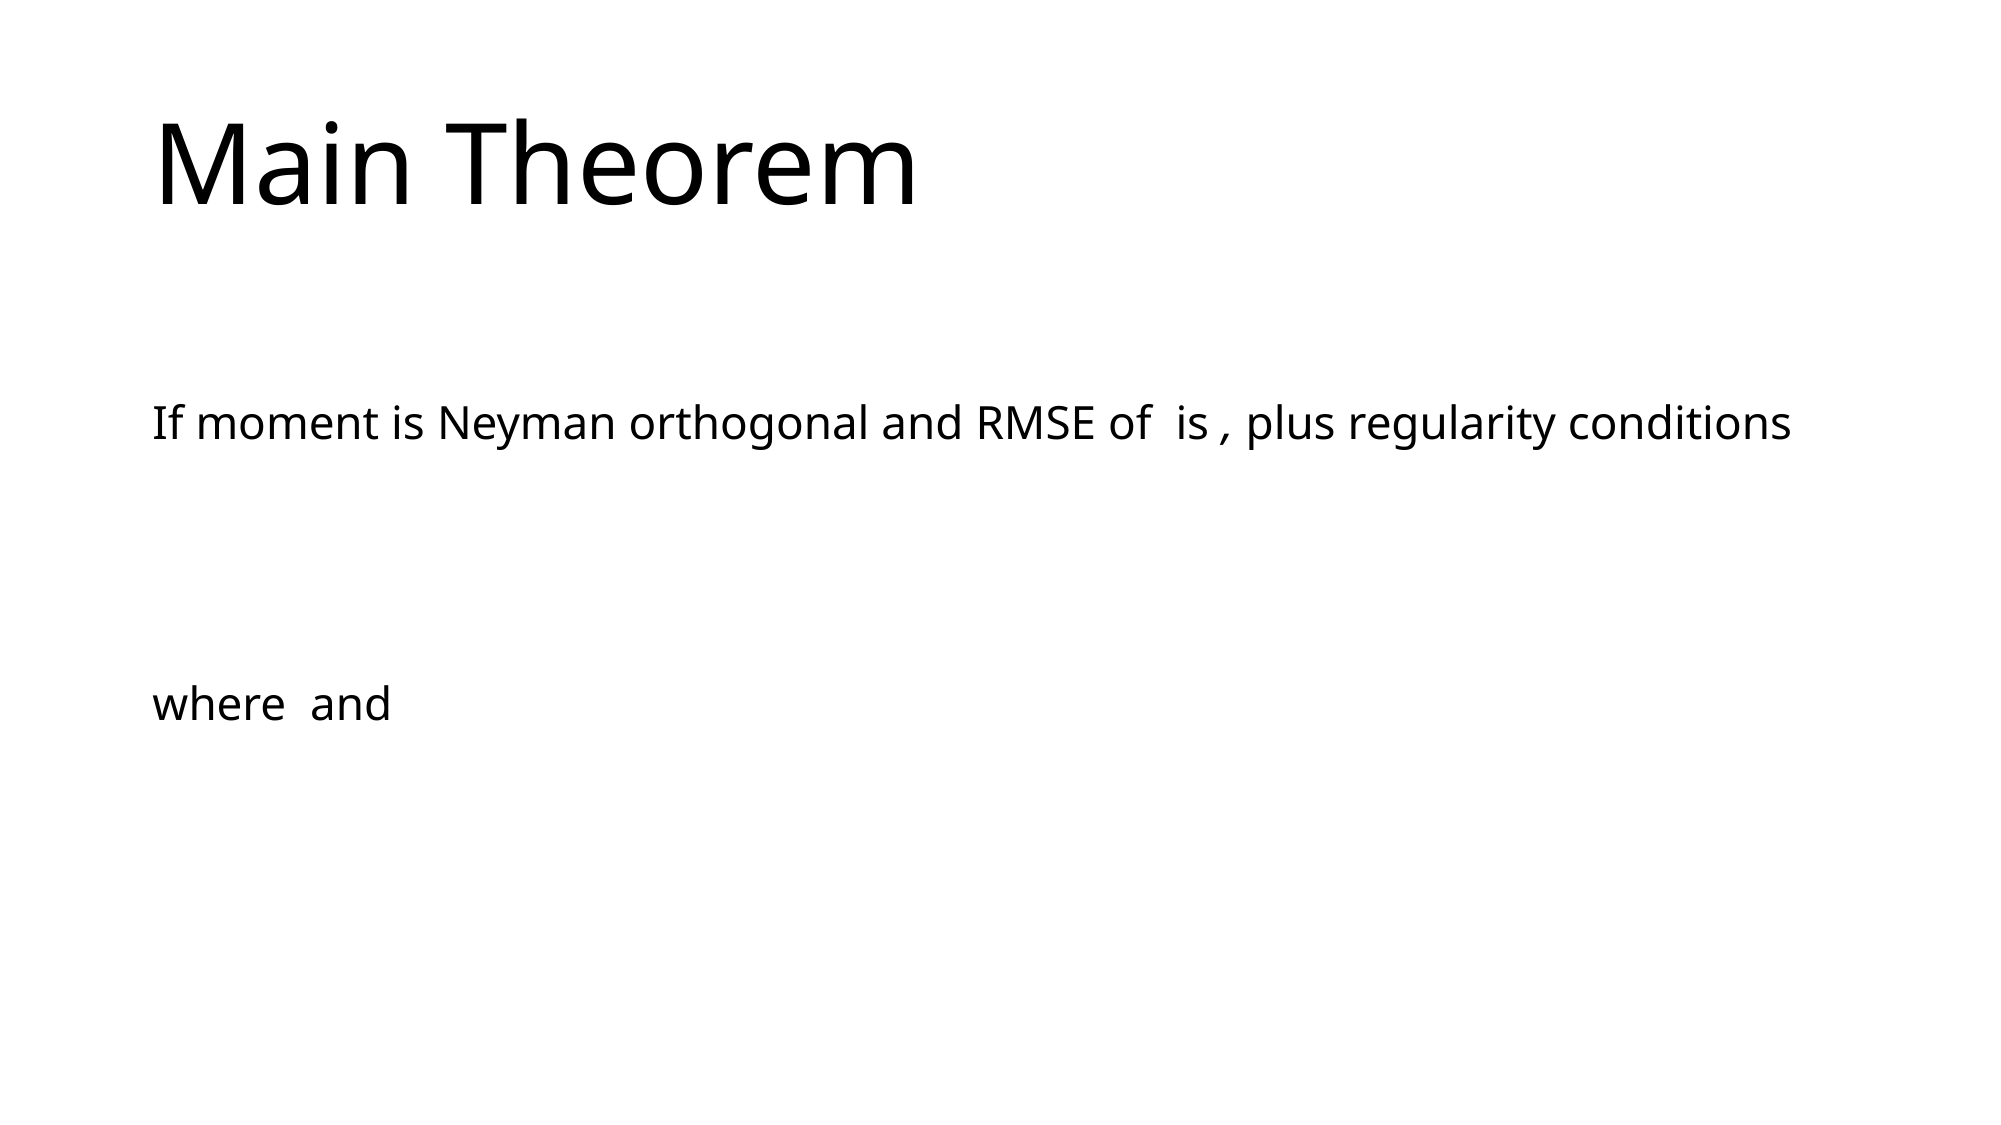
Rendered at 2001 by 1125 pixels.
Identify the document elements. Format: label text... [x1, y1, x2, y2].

title Main Theorem [137, 59, 1863, 278]
